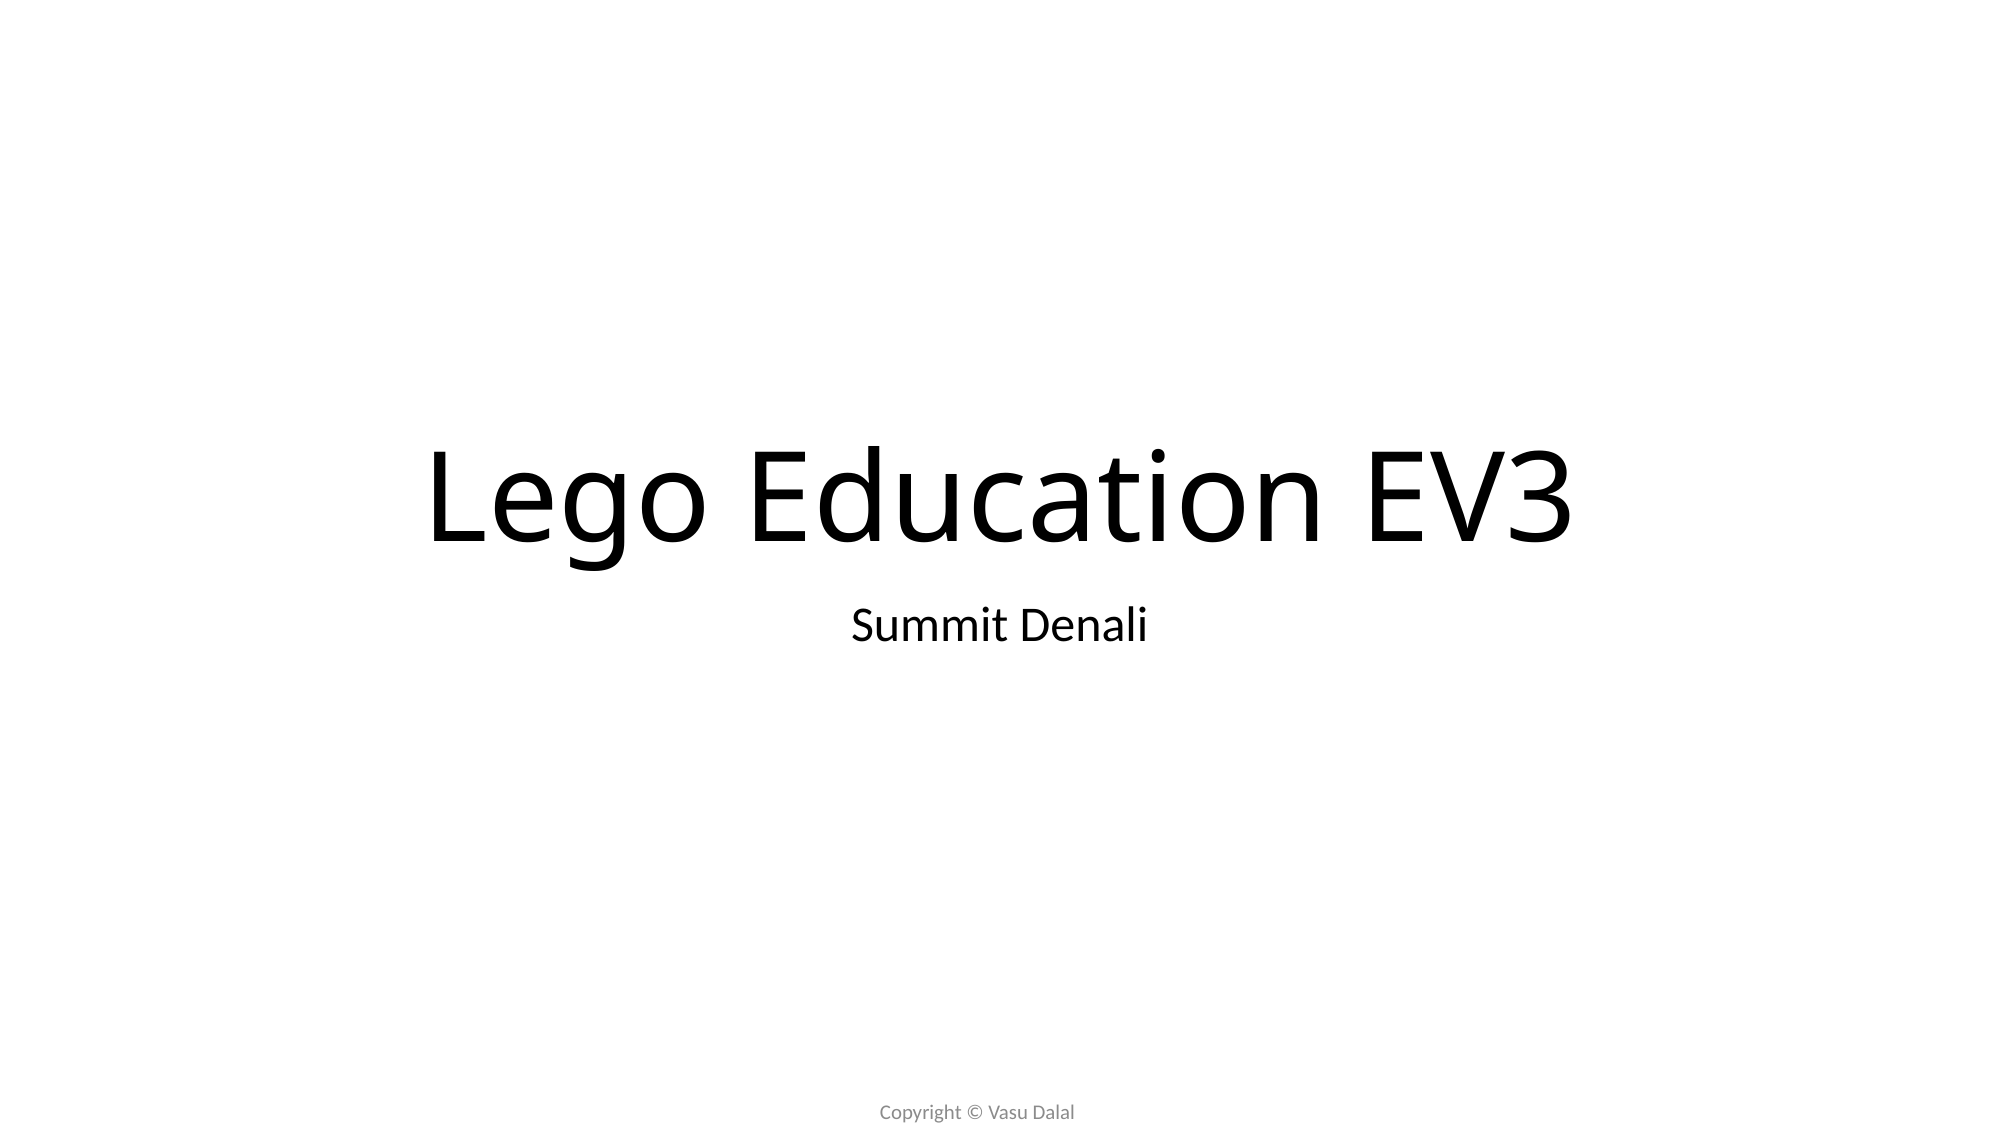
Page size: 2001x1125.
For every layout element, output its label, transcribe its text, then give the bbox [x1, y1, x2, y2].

title Lego Education EV3 [249, 184, 1750, 576]
subtitle Summit Denali [249, 590, 1750, 863]
footer Copyright © Vasu Dalal [676, 1096, 1279, 1125]
